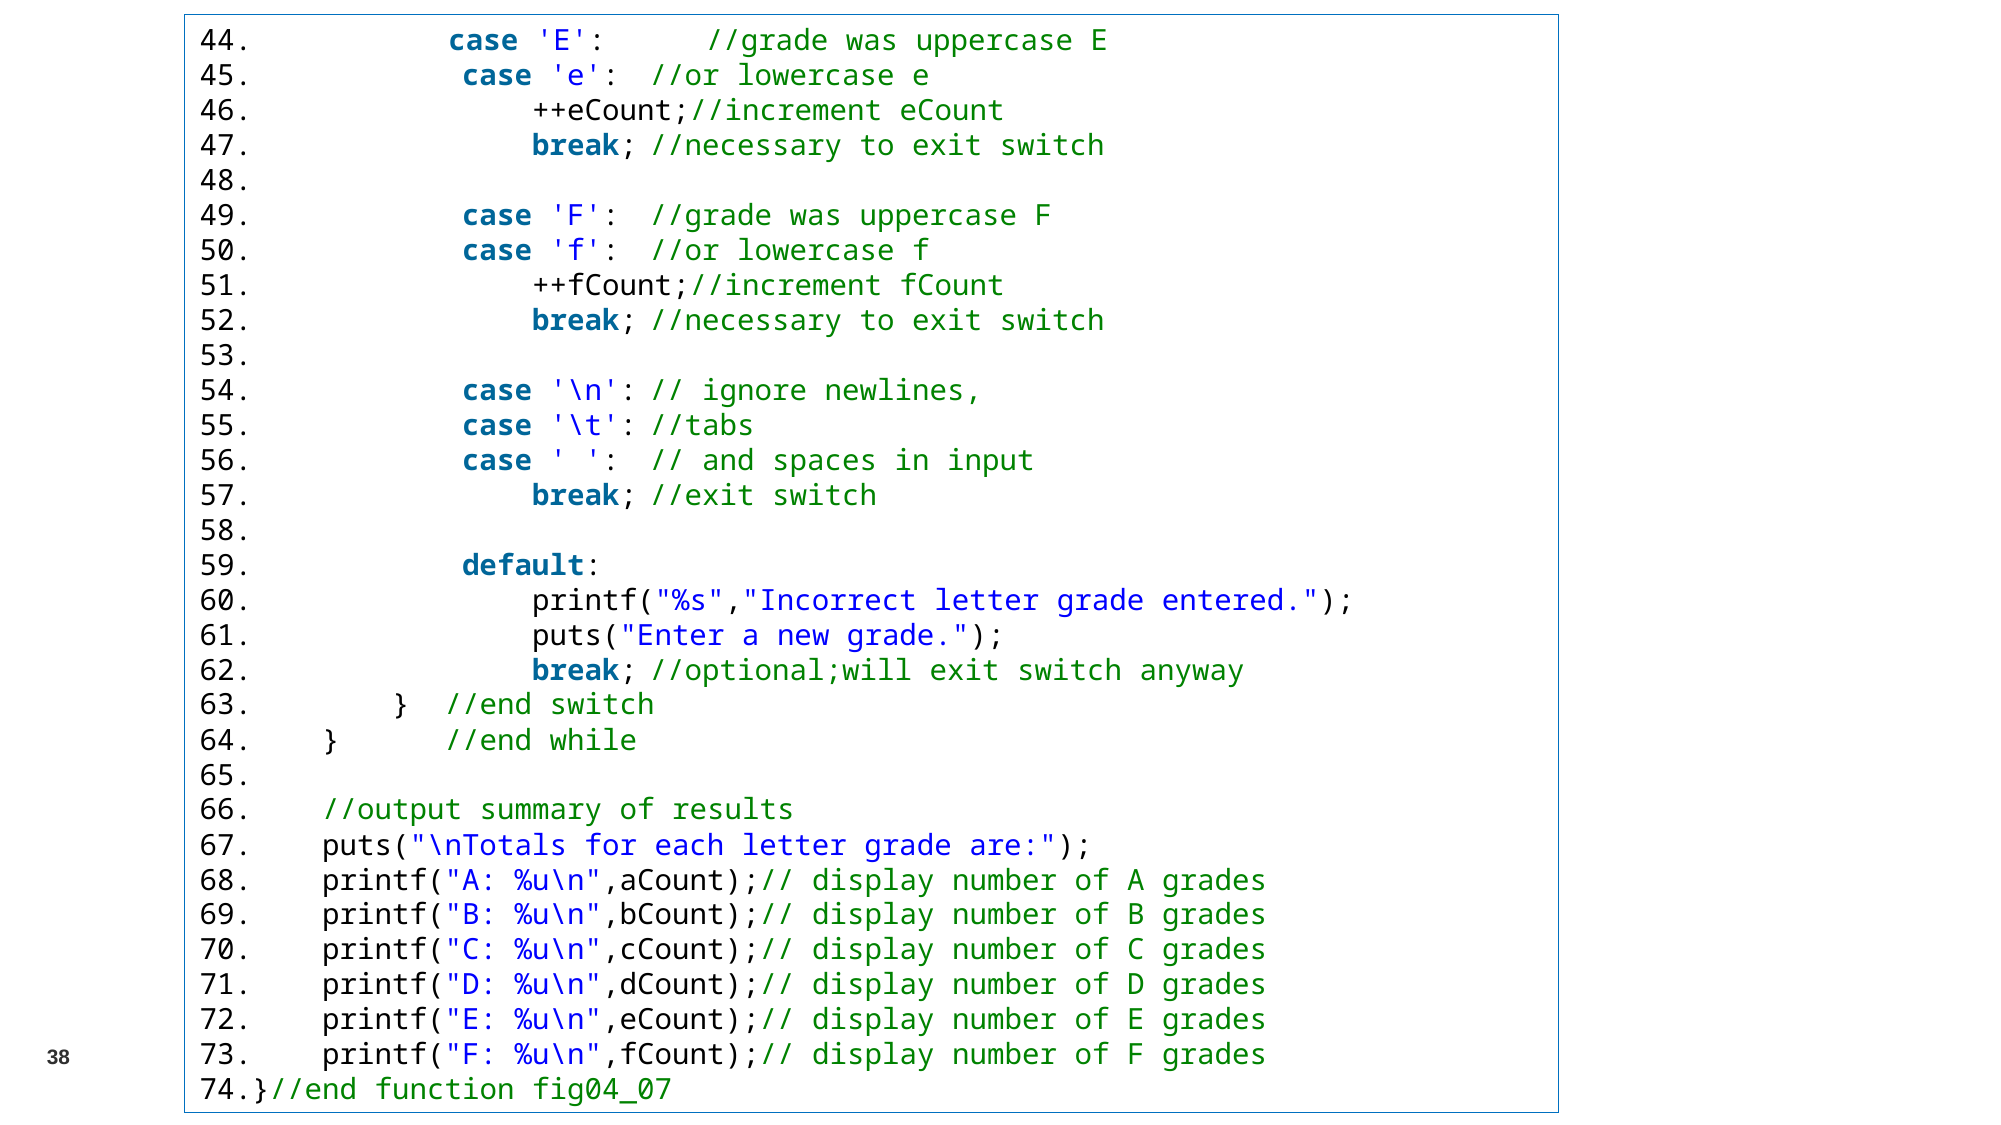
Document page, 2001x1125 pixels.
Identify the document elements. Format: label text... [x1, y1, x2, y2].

slide_number 38 [0, 1025, 117, 1088]
text_box case 'E': //grade was uppercase E case 'e': //or lowercase e ++eCount;//increment eCount break; //necessary to exit switch case 'F': //grade was uppercase F case 'f': //or lowercase f ++fCount;//increment fCount break; //necessary to exit switch case '\n': // ignore newlines, case '\t': //tabs case ' ': // and spaces in input break; //exit switch default: printf("%s","Incorrect letter grade entered."); puts("Enter a new grade."); break; //optional;will exit switch anyway } //end switch } //end while //output summary of results puts("\nTotals for each letter grade are:"); printf("A: %u\n",aCount);// display number of A grades printf("B: %u\n",bCount);// display number of B grades printf("C: %u\n",cCount);// display number of C grades printf("D: %u\n",dCount);// display number of D grades printf("E: %u\n",eCount);// display number of E grades printf("F: %u\n",fCount);// display number of F grades }//end function fig04_07 [184, 14, 1559, 1113]
